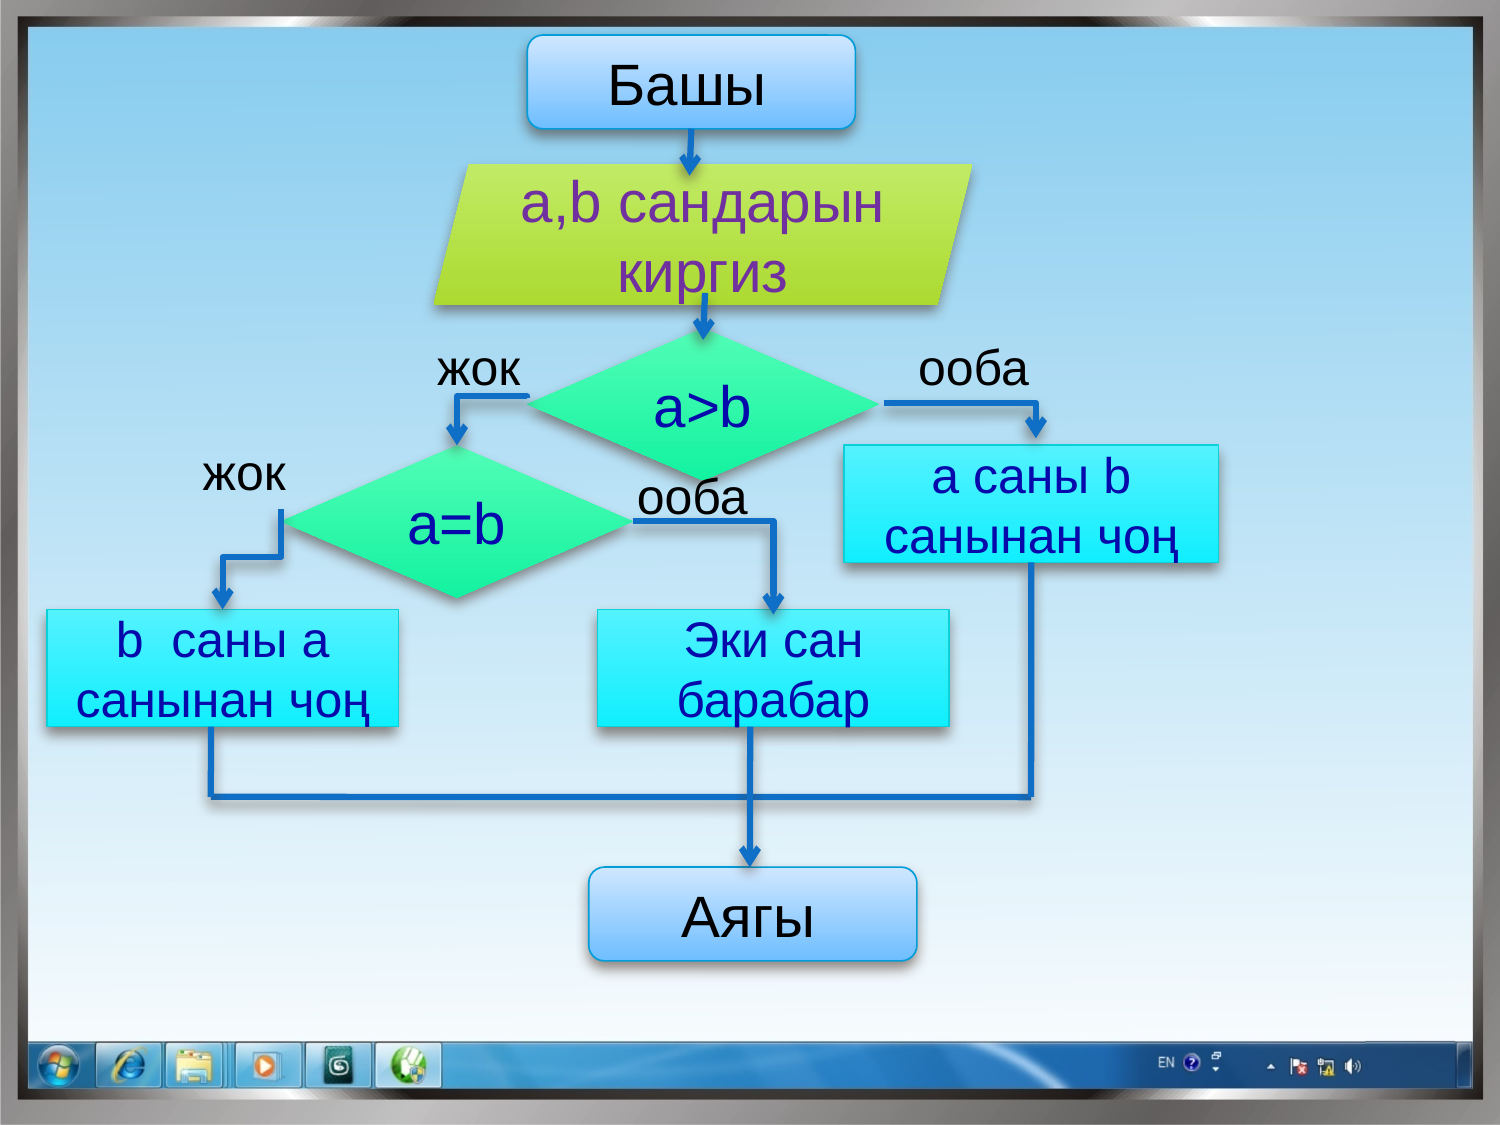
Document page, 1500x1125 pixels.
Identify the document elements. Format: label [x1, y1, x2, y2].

text_box [666, 150, 715, 154]
text_box [201, 529, 303, 589]
text_box [456, 398, 528, 446]
picture [0, 0, 1500, 1125]
text_box [632, 520, 774, 615]
text_box [883, 402, 1037, 439]
